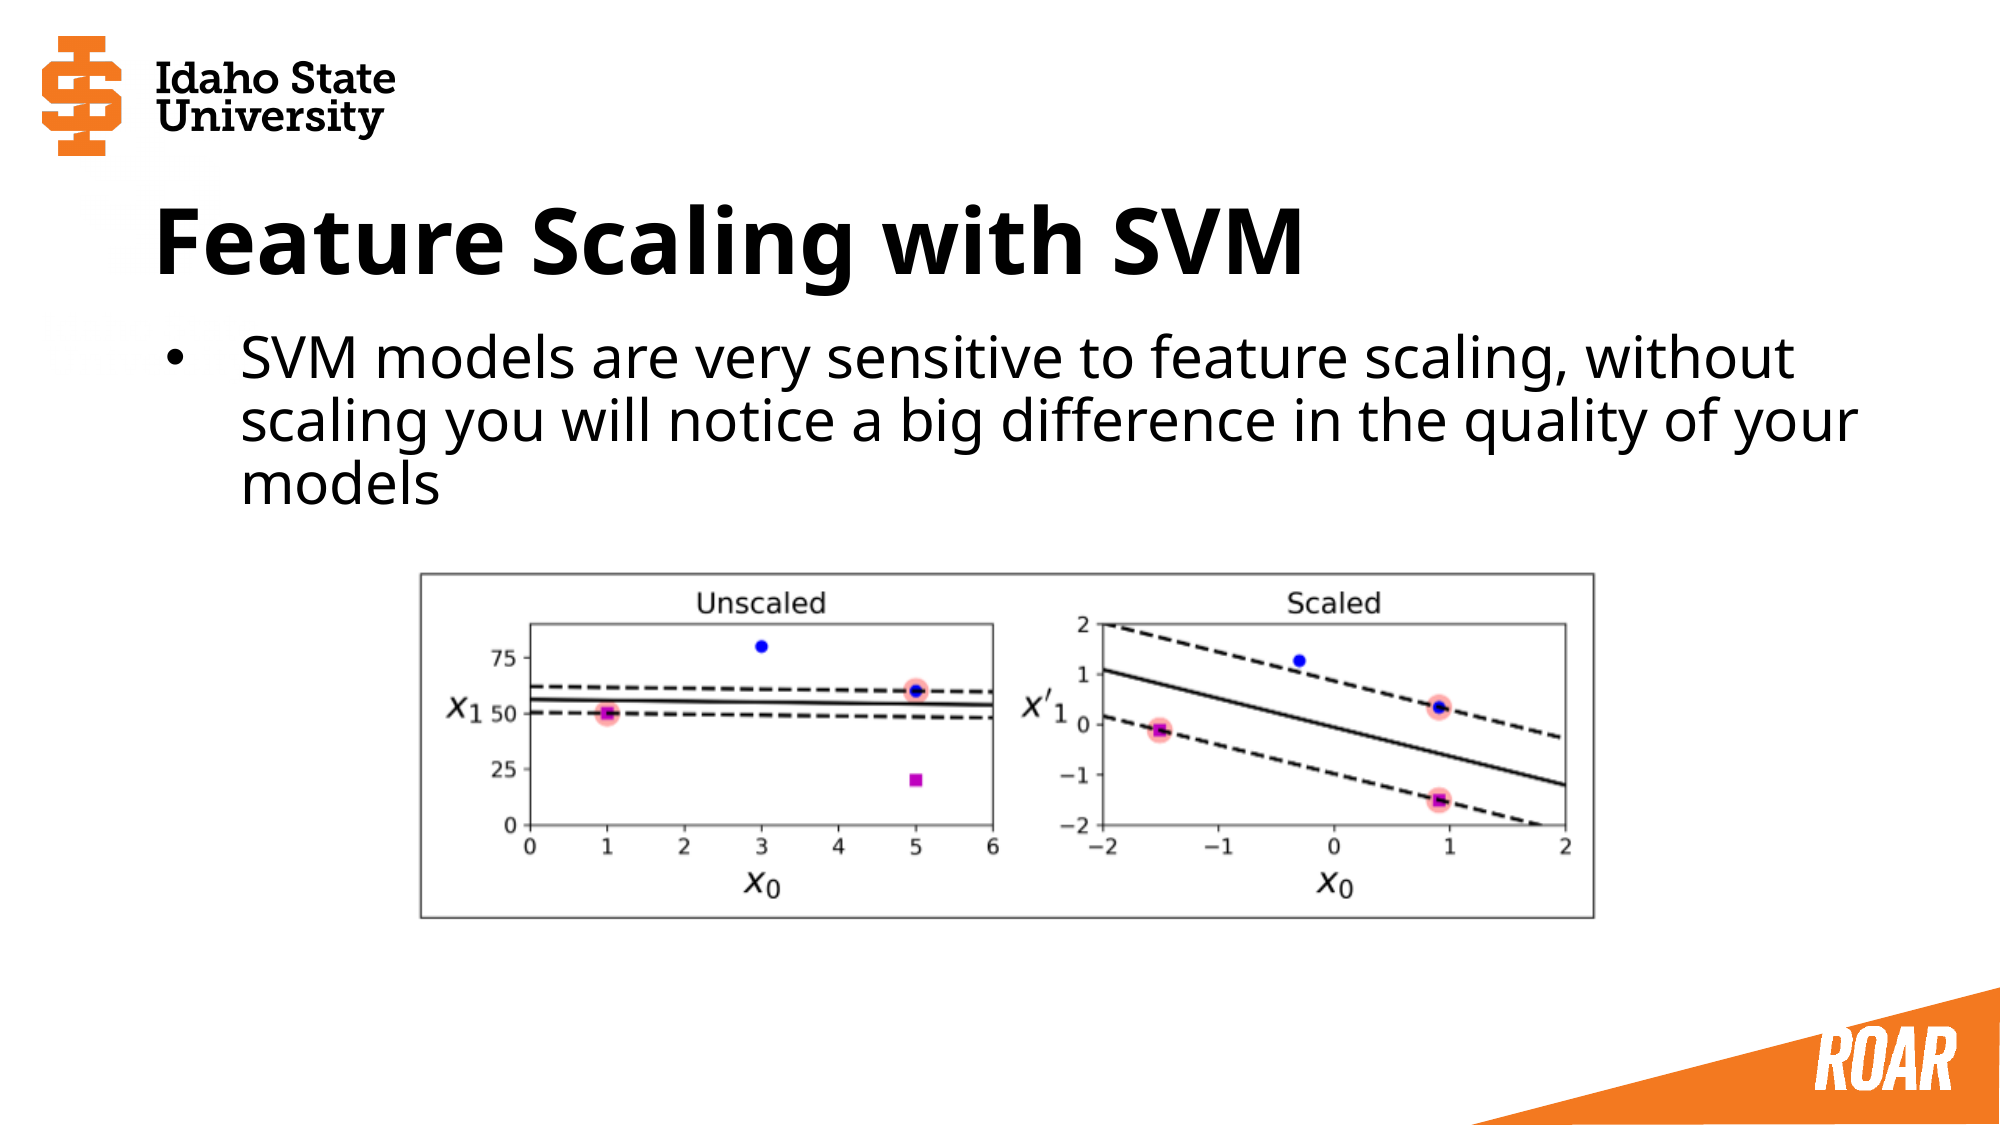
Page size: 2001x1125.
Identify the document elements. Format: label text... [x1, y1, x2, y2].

picture [1807, 1022, 1964, 1094]
list SVM models are very sensitive to feature scaling, without scaling you will notice a big difference in the quality of your models [137, 320, 1875, 988]
picture [405, 562, 1608, 927]
picture [26, 36, 395, 408]
title Feature Scaling with SVM [137, 187, 1863, 300]
